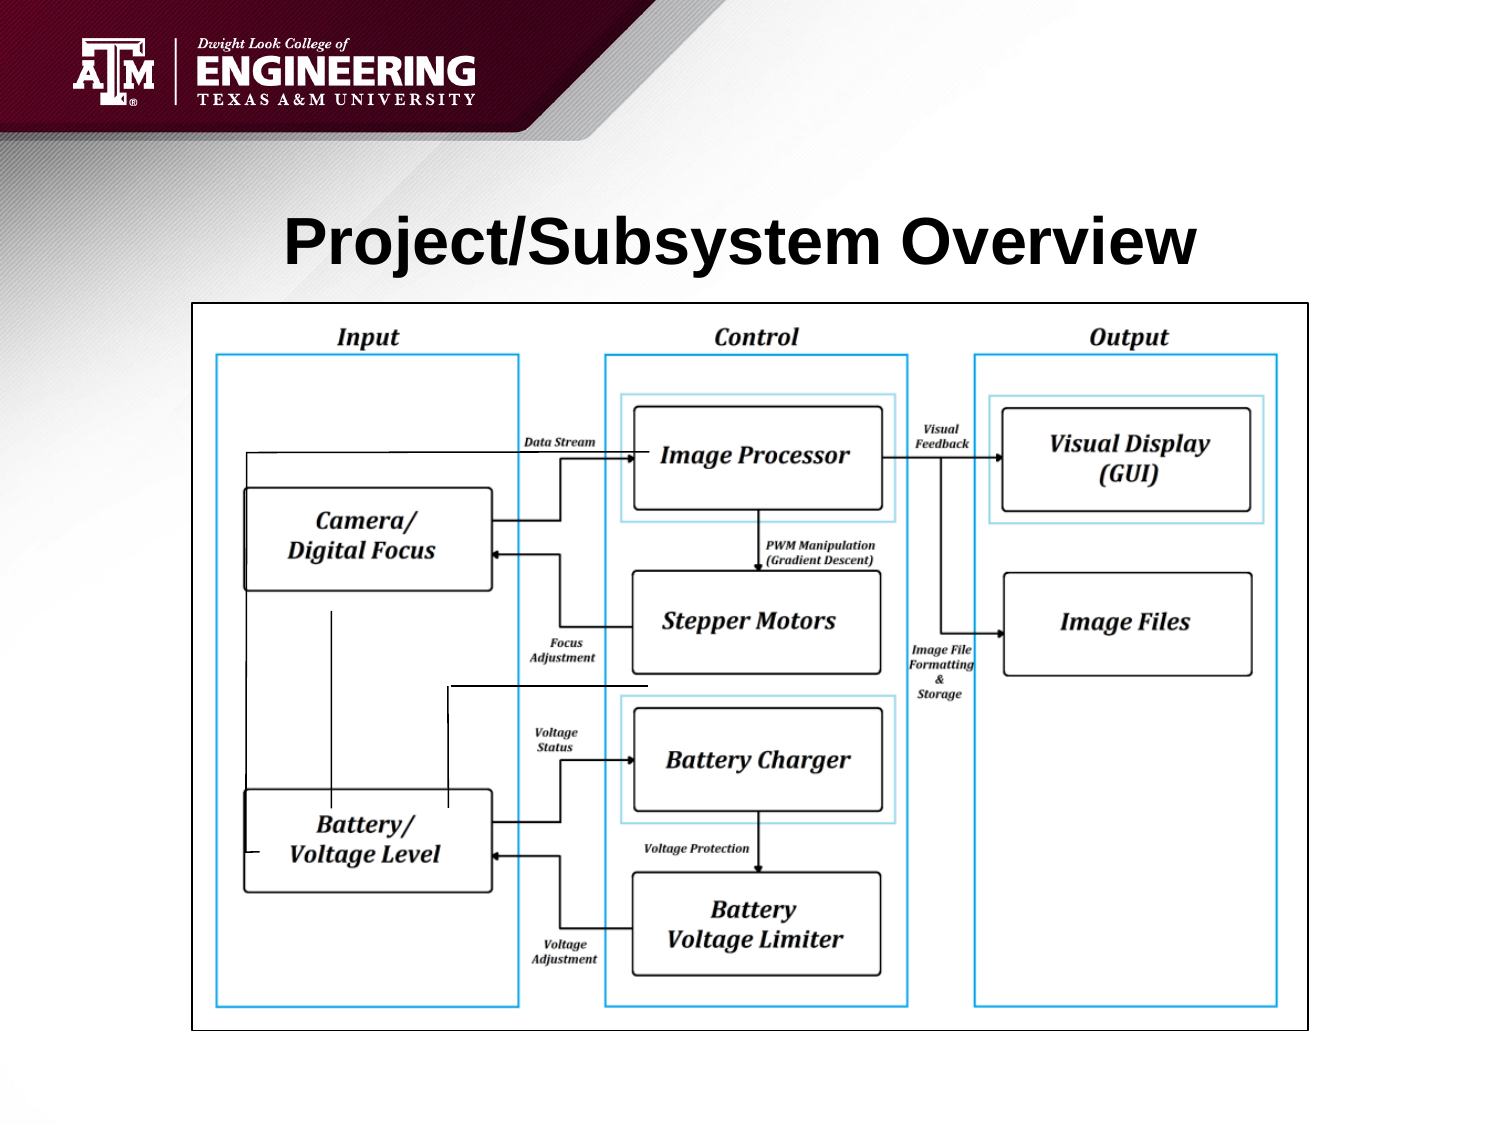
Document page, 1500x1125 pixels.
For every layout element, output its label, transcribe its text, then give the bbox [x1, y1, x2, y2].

title Project/Subsystem Overview [75, 172, 1425, 304]
picture [0, 0, 1500, 1125]
